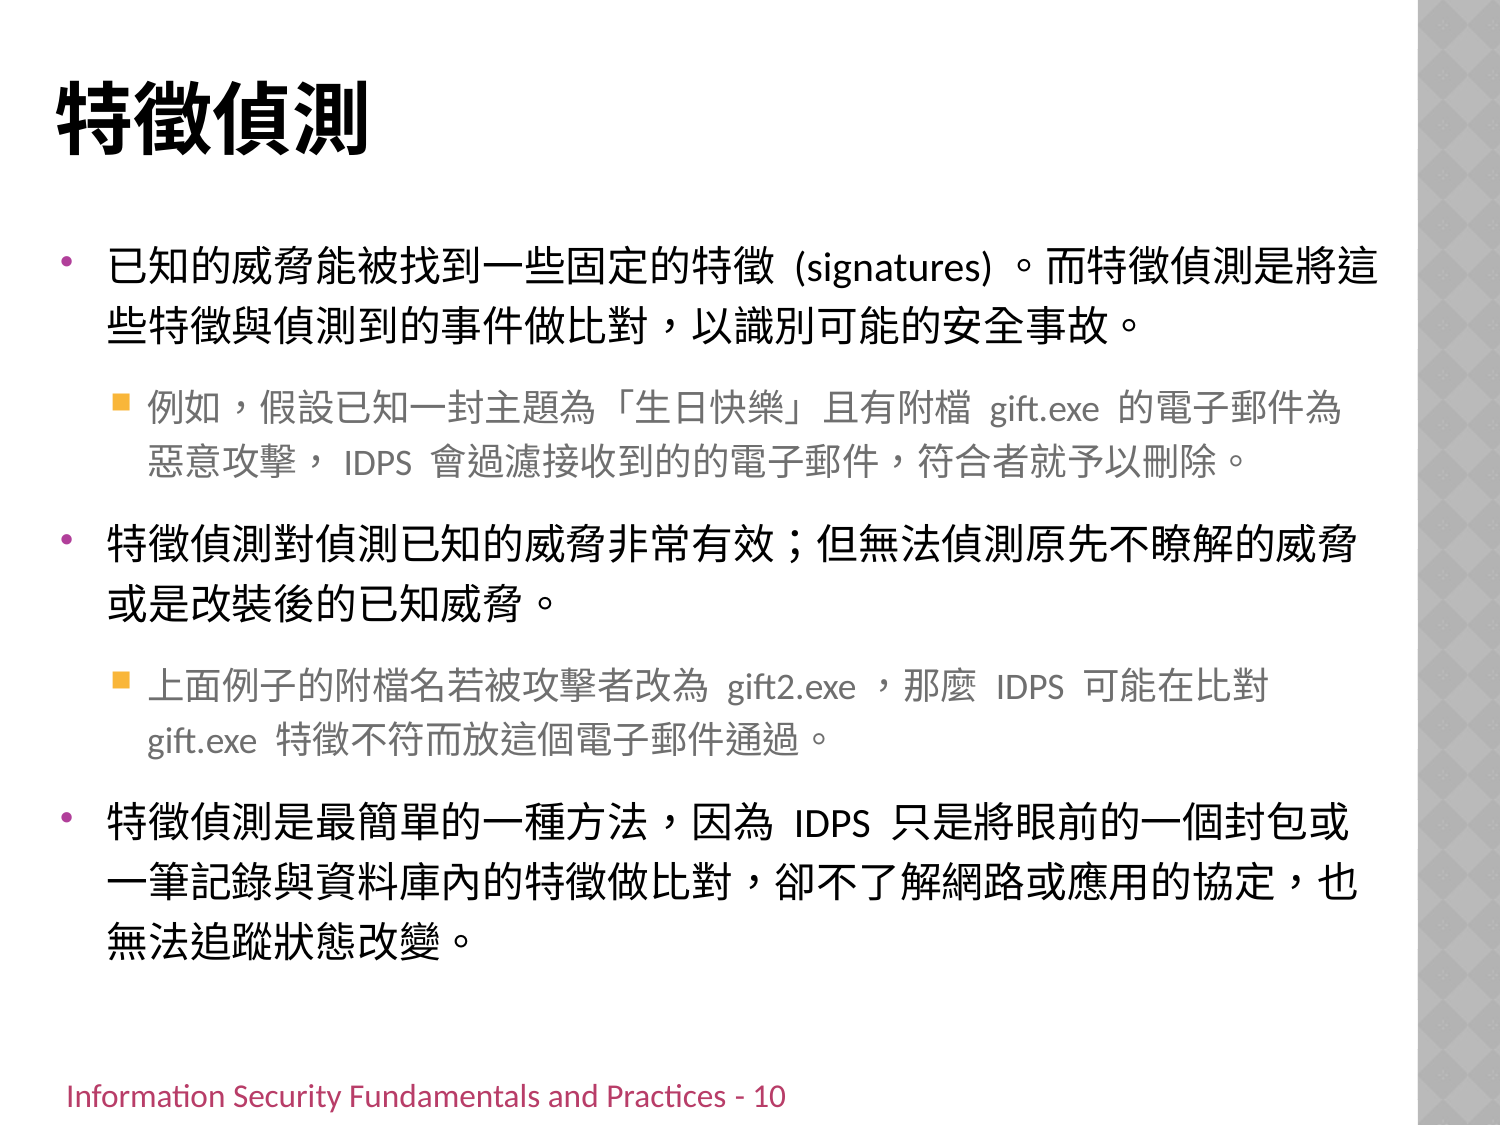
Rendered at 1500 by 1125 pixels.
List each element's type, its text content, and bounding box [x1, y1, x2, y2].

list 已知的威脅能被找到一些固定的特徵 (signatures)。而特徵偵測是將這些特徵與偵測到的事件做比對，以識別可能的安全事故。 例如，假設已知一封主題為「生日快樂」且有附檔 gift.exe 的電子郵件為惡意攻擊，IDPS 會過濾接收到的的電子郵件，符合者就予以刪除。 特徵偵測對偵測已知的威脅非常有效；但無法偵測原先不瞭解的威脅或是改裝後的已知威脅。 上面例子的附檔名若被攻擊者改為 gift2.exe，那麼 IDPS 可能在比對 gift.exe 特徵不符而放這個電子郵件通過。 特徵偵測是最簡單的一種方法，因為 IDPS 只是將眼前的一個封包或一筆記錄與資料庫內的特徵做比對，卻不了解網路或應用的協定，也無法追蹤狀態改變。 [46, 222, 1395, 1125]
title 特徵偵測 [46, 52, 1395, 164]
